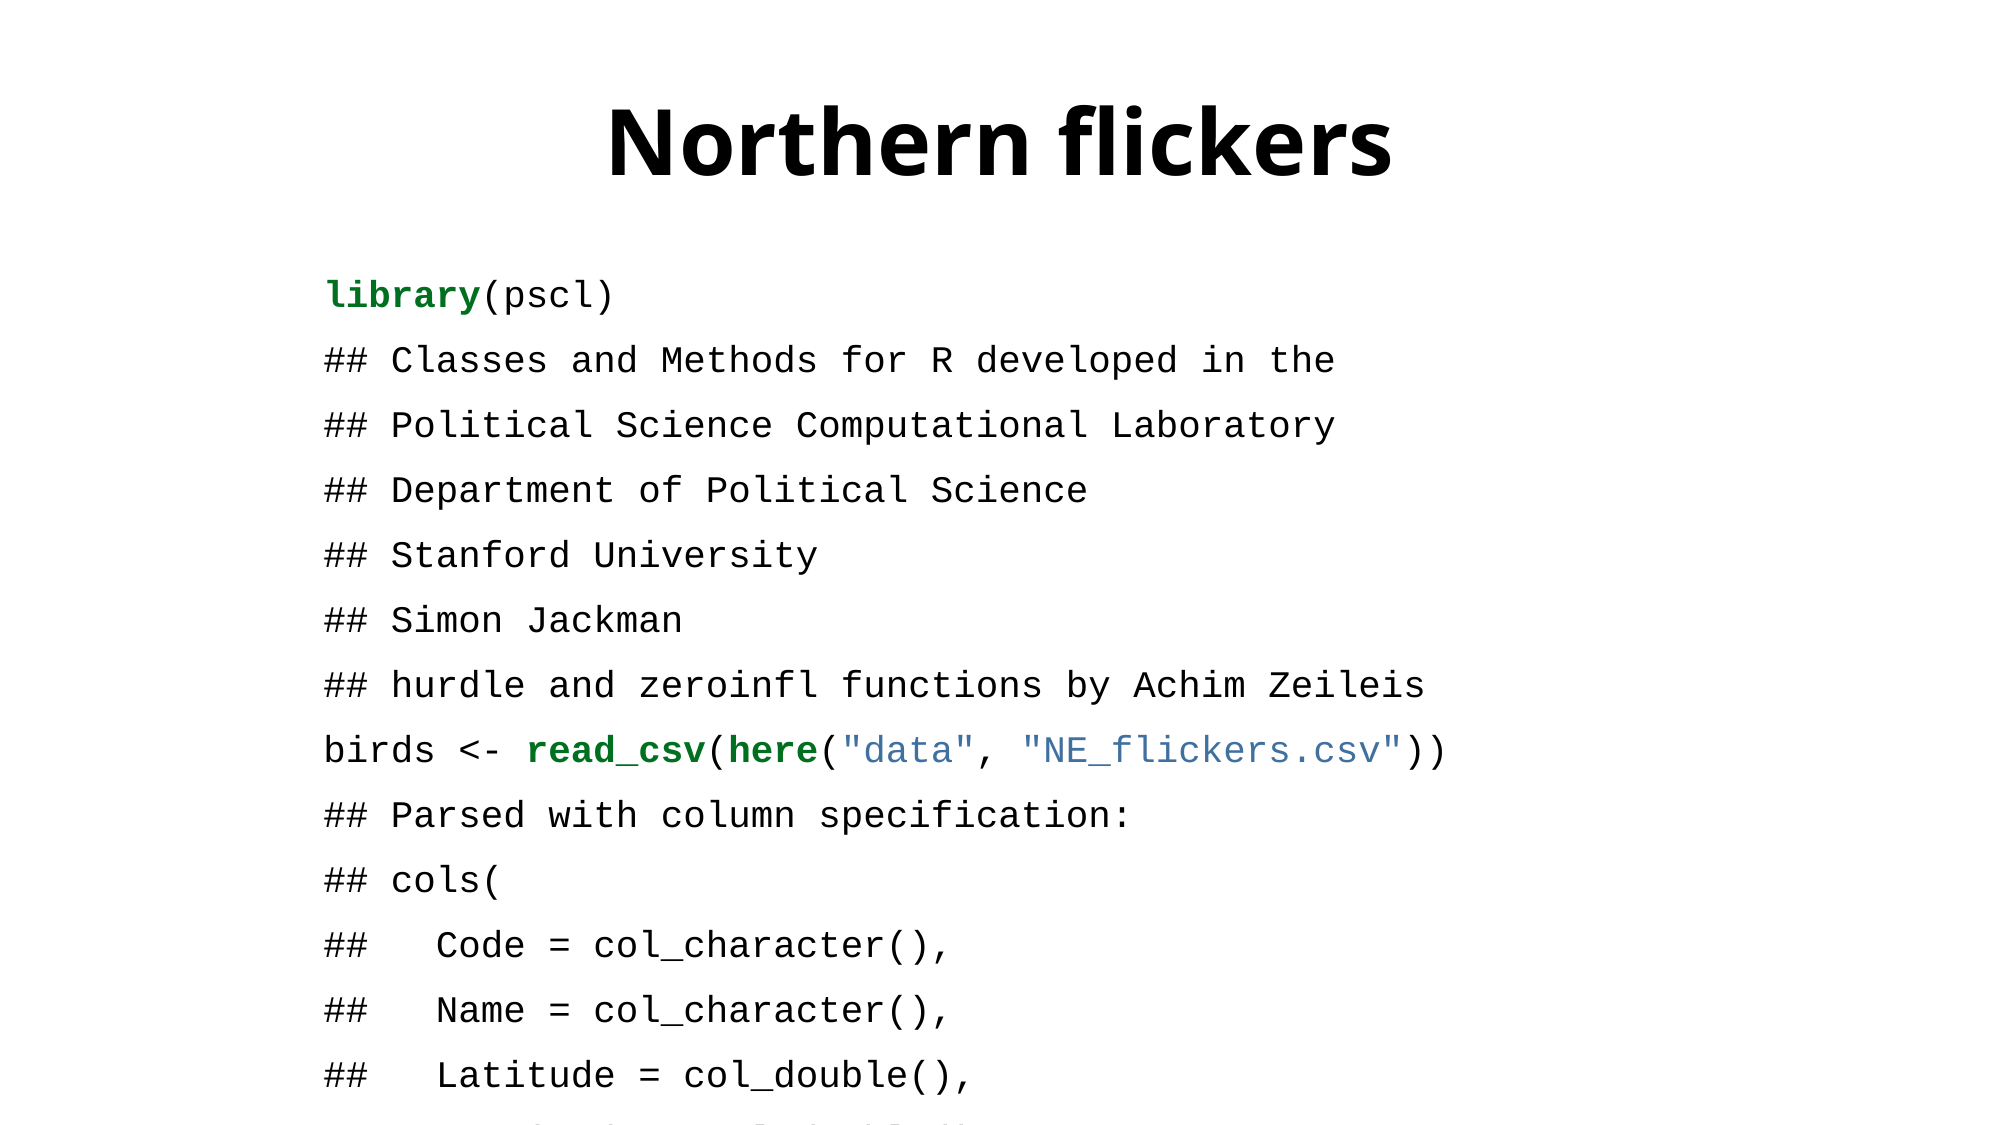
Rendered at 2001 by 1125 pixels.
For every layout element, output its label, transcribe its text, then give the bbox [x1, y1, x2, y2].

title Northern flickers [99, 45, 1900, 233]
list library(pscl) ## Classes and Methods for R developed in the ## Political Science Computational Laboratory ## Department of Political Science ## Stanford University ## Simon Jackman ## hurdle and zeroinfl functions by Achim Zeileis birds <- read_csv(here("data", "NE_flickers.csv")) ## Parsed with column specification: ## cols( ## Code = col_character(), ## Name = col_character(), ## Latitude = col_double(), ## Longitude = col_double(), ## hours = col_double(), ## Count = col_double() ## ) m2 <- zeroinfl(Count ~ 1, data = birds) m2 ## ## Call: ## zeroinfl(formula = Count ~ 1, data = birds) ## ## Count model coefficients (poisson with log link): ## (Intercept) ## 3.175 ## ## Zero-inflation model coefficients (binomial with logit link): ## (Intercept) ## 1.125 [99, 262, 1900, 1005]
